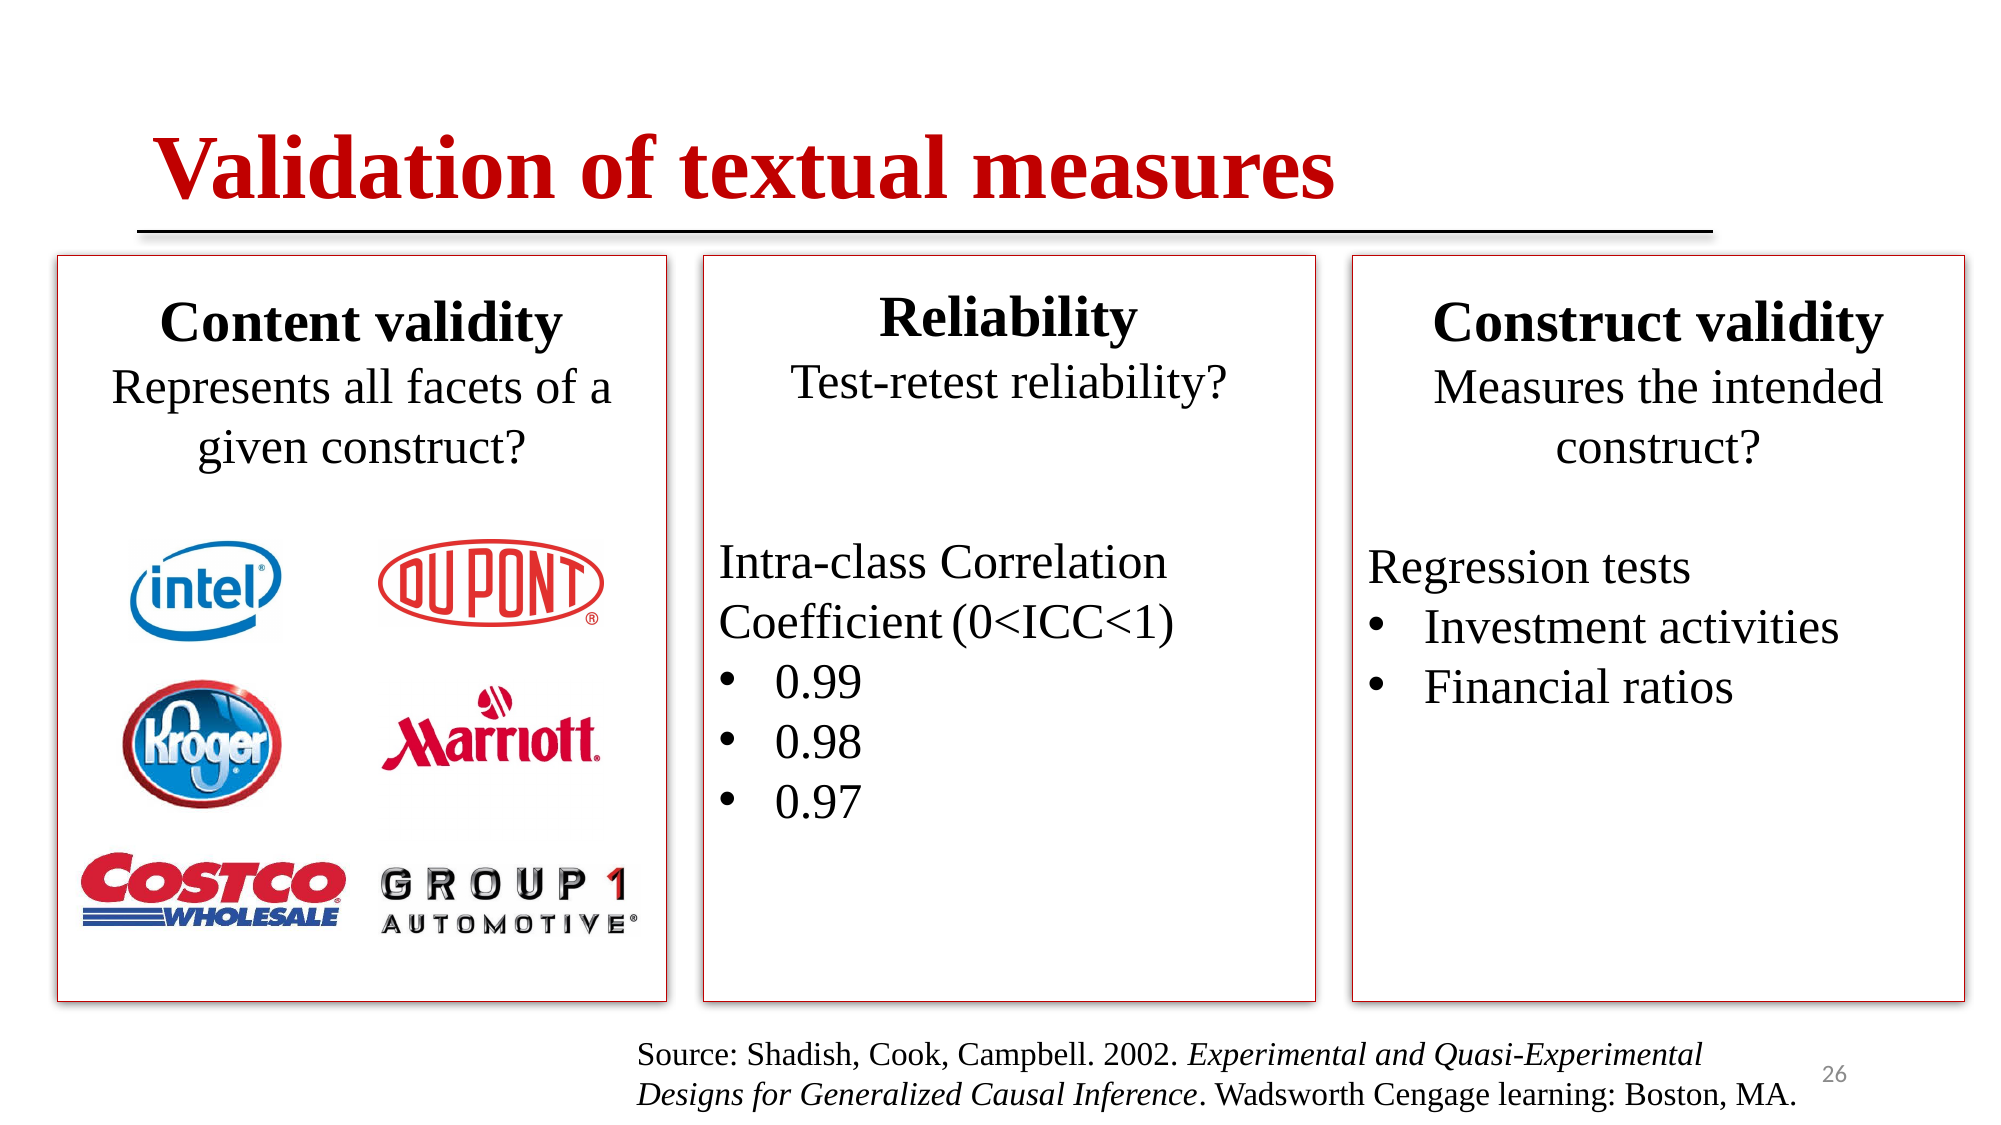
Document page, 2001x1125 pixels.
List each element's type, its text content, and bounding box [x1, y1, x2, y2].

slide_number 26 [1819, 1042, 1863, 1103]
text_box Source: Shadish, Cook, Campbell. 2002. Experimental and Quasi-Experimental Designs for Generalized Causal Inference. Wadsworth Cengage learning: Boston, MA. [622, 1024, 1819, 1125]
picture [128, 539, 283, 643]
picture [75, 832, 350, 949]
text_box Reliability Test-retest reliability? Intra-class Correlation Coefficient (0<ICC<1) 0.99 0.98 0.97 [703, 278, 1316, 1002]
title Validation of textual measures [137, 59, 1863, 278]
picture [378, 679, 604, 841]
picture [116, 679, 283, 813]
picture [378, 864, 641, 937]
picture [378, 539, 604, 627]
text_box Content validity Represents all facets of a given construct? [57, 255, 667, 1002]
text_box Construct validity Measures the intended construct? Regression tests Investment activities Financial ratios [1352, 255, 1965, 1002]
